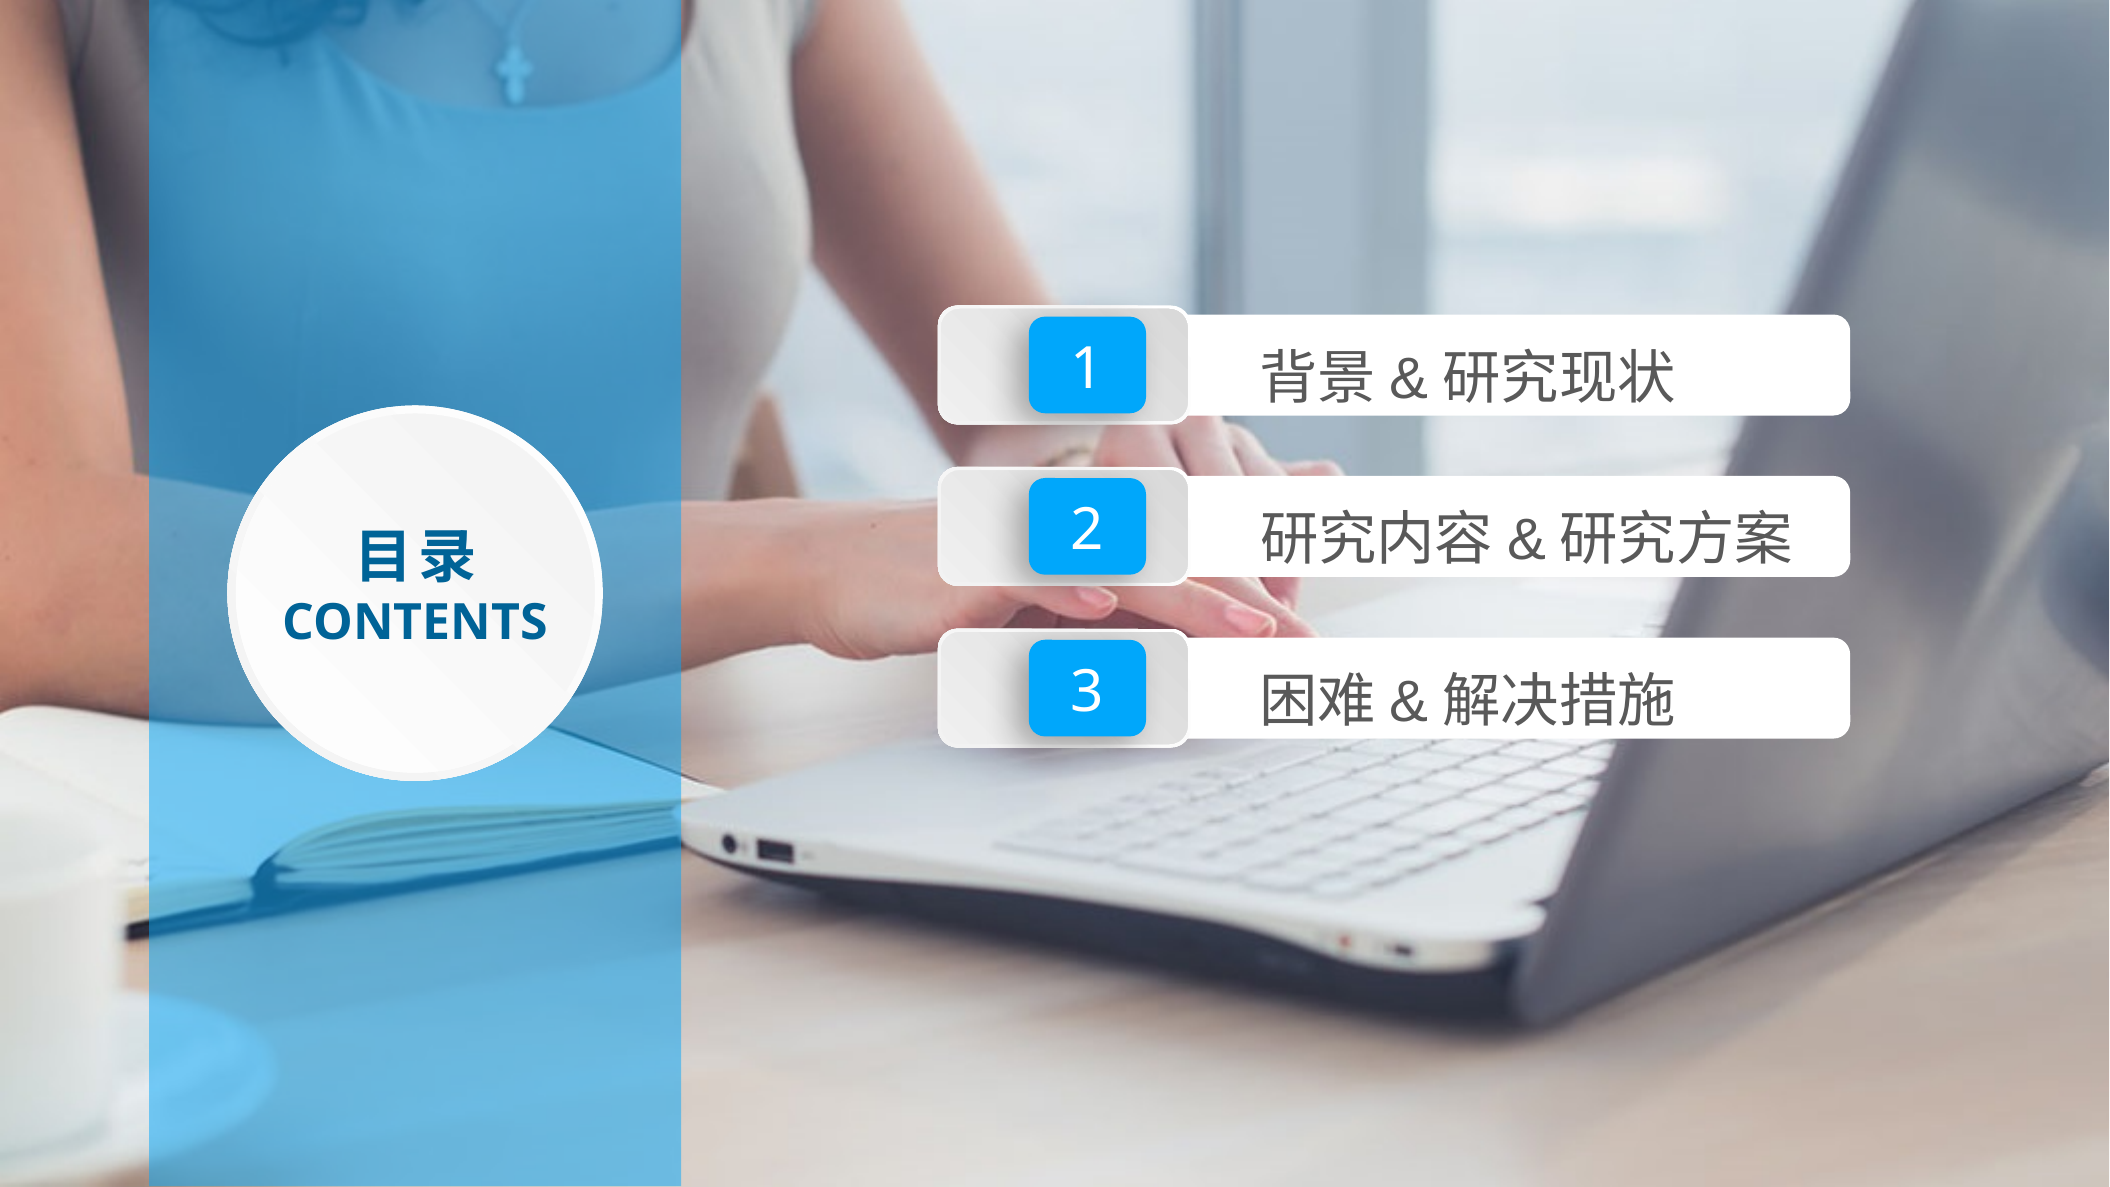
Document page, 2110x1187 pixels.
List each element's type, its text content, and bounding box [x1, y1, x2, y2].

text_box 困难&解决措施 [1244, 641, 1691, 741]
text_box 研究内容&研究方案 [1245, 480, 1808, 579]
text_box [937, 305, 1191, 425]
text_box 背景&研究现状 [1244, 318, 1691, 418]
text_box [1191, 313, 1852, 417]
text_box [227, 405, 603, 781]
text_box [682, 0, 2110, 1187]
text_box [0, 0, 148, 1187]
text_box [1191, 636, 1852, 740]
text_box [148, 0, 682, 1187]
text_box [937, 628, 1191, 748]
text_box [937, 466, 1191, 586]
text_box [1191, 474, 1852, 579]
